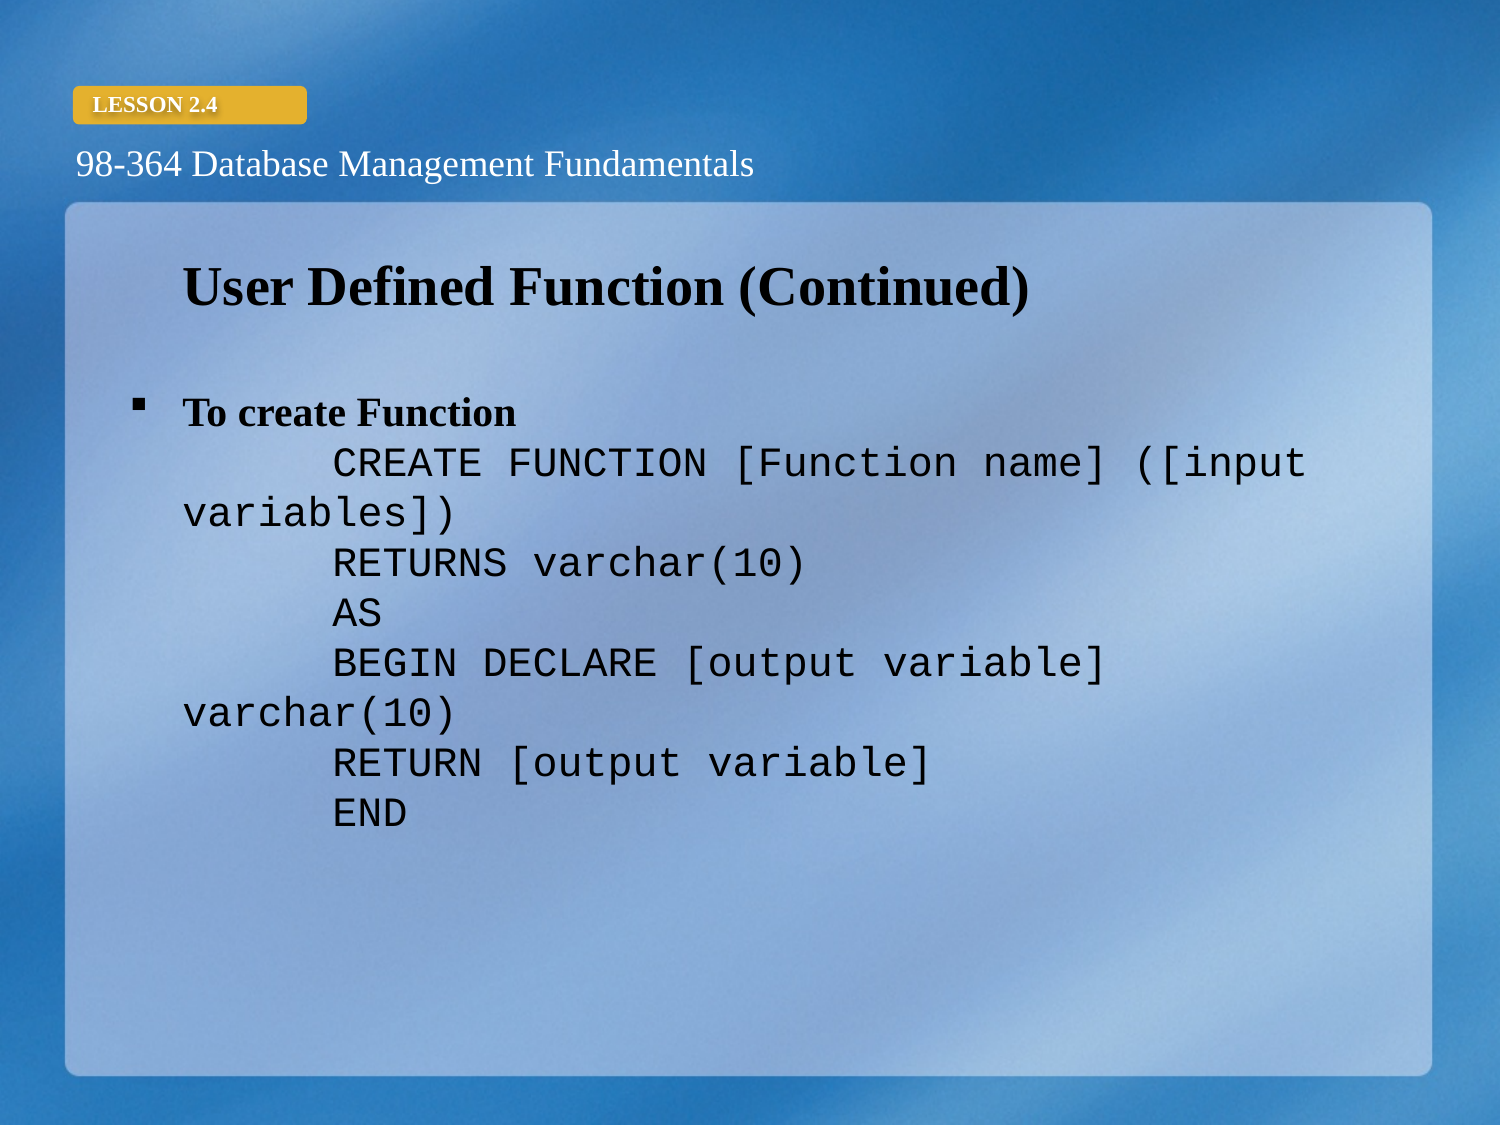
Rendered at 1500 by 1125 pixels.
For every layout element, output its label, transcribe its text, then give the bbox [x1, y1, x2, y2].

picture [0, 0, 1500, 1125]
list User Defined Function (Continued) To create Function CREATE FUNCTION [Function name] ([input variables]) RETURNS varchar(10) AS BEGIN DECLARE [output variable] varchar(10) RETURN [output variable] END [85, 242, 1325, 1008]
